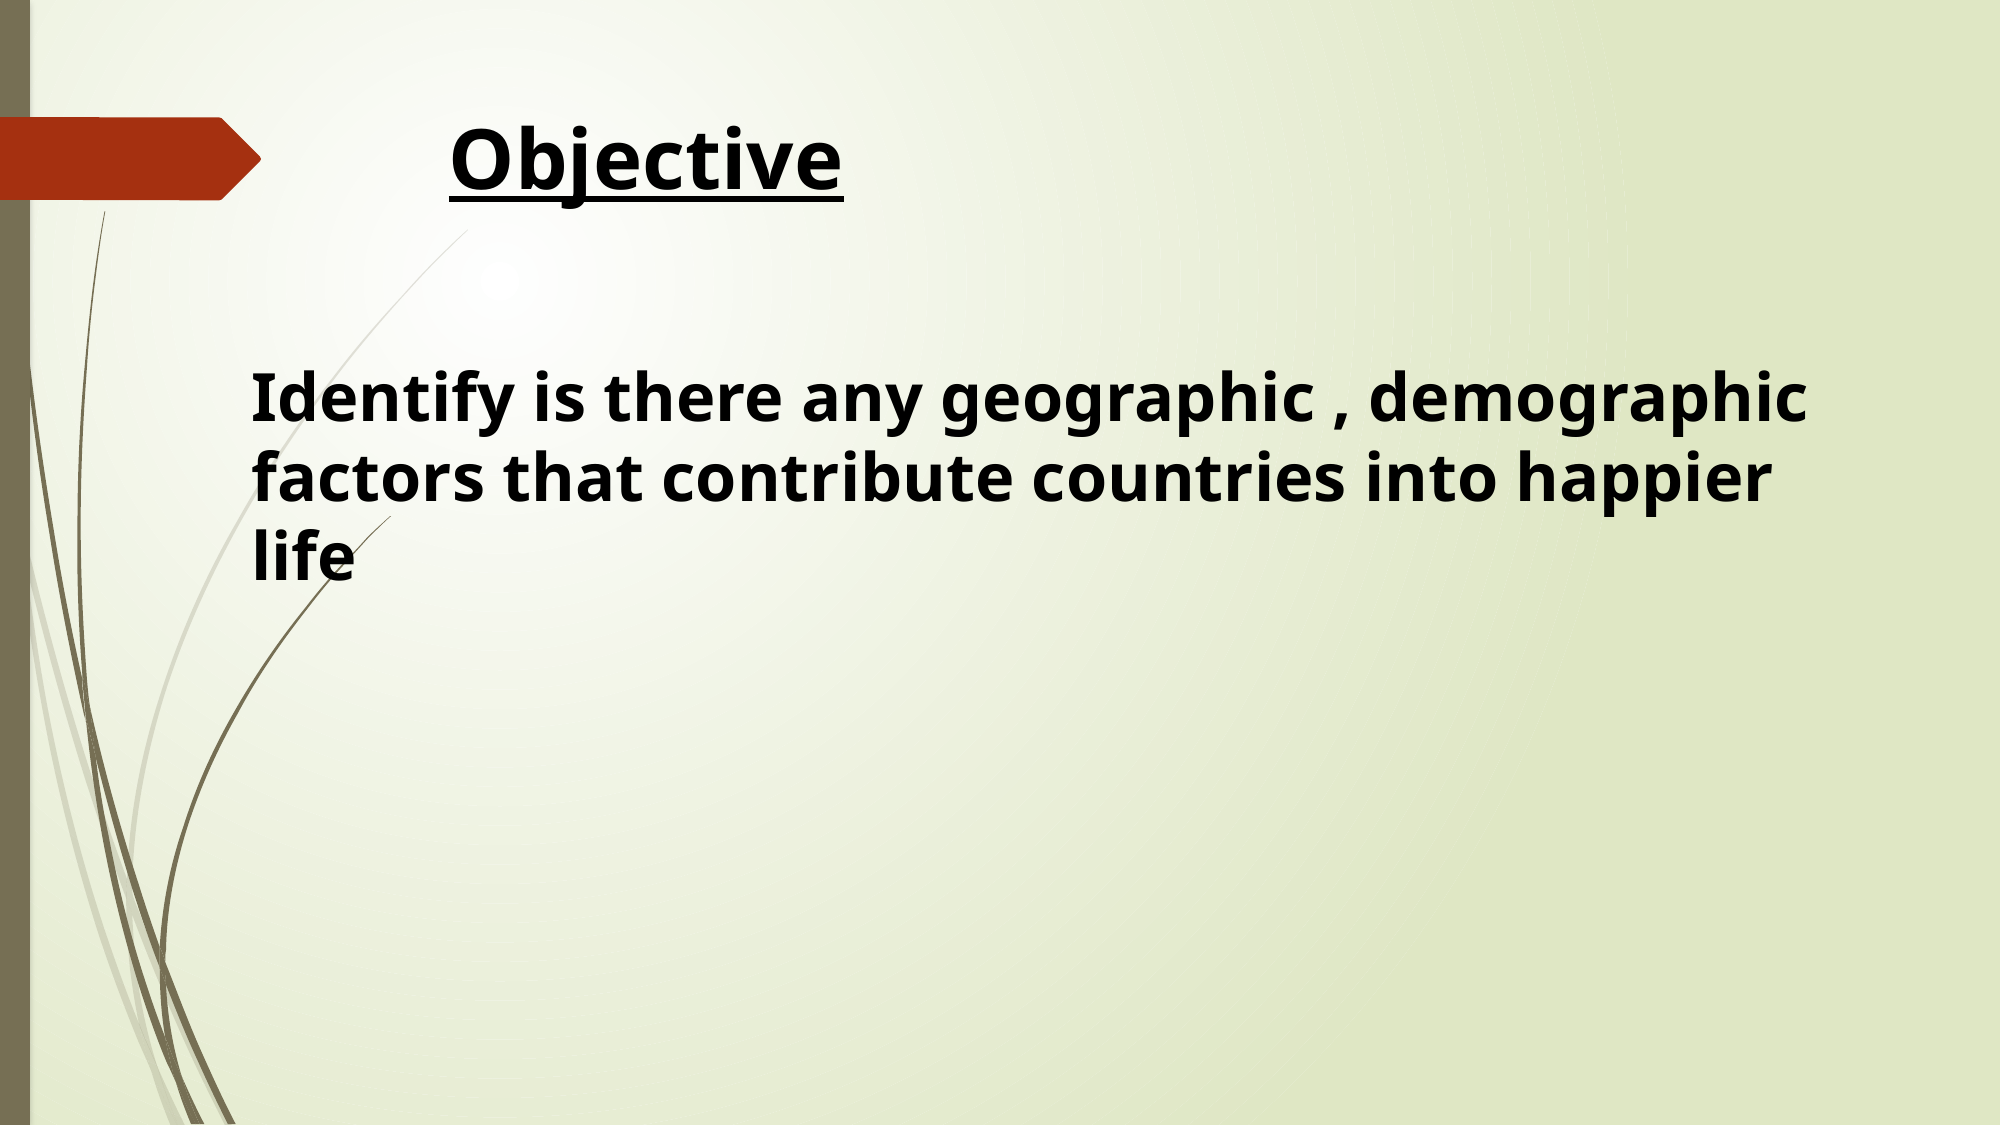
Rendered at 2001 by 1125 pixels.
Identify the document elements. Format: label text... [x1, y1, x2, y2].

text_box Identify is there any geographic , demographic factors that contribute countries into happier life [236, 346, 1860, 602]
text_box Objective [434, 99, 859, 215]
